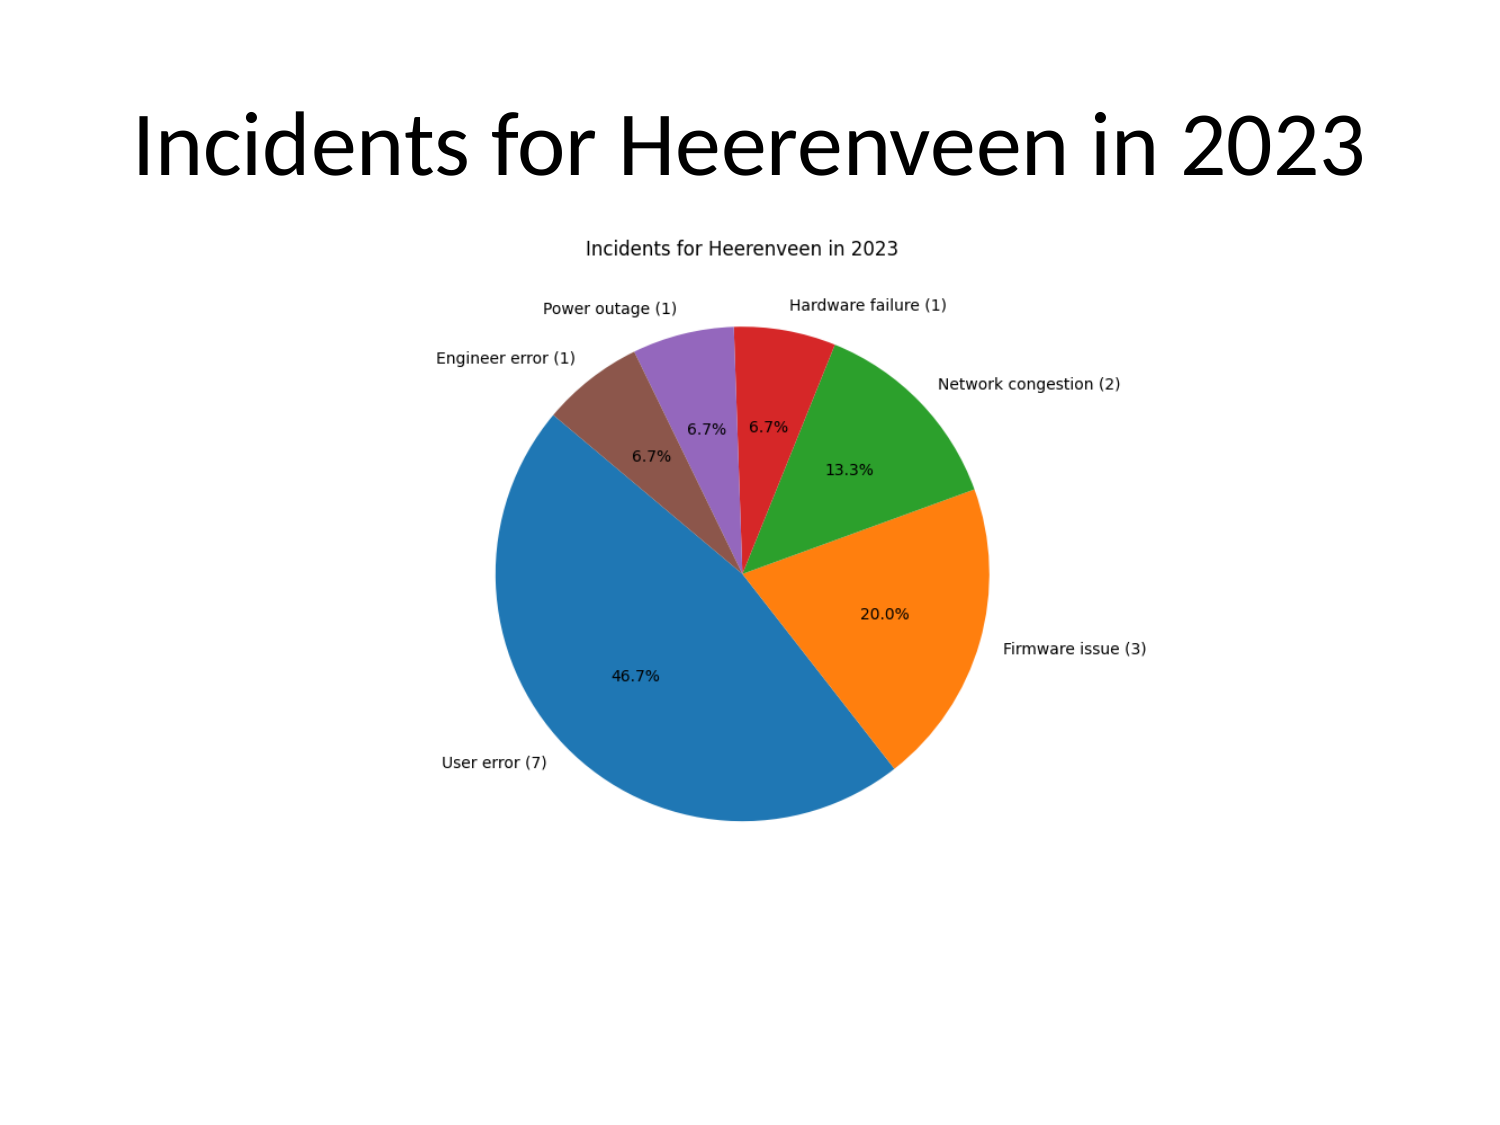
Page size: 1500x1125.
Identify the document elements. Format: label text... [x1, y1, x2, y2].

title Incidents for Heerenveen in 2023 [75, 45, 1425, 233]
picture [299, 224, 1201, 901]
